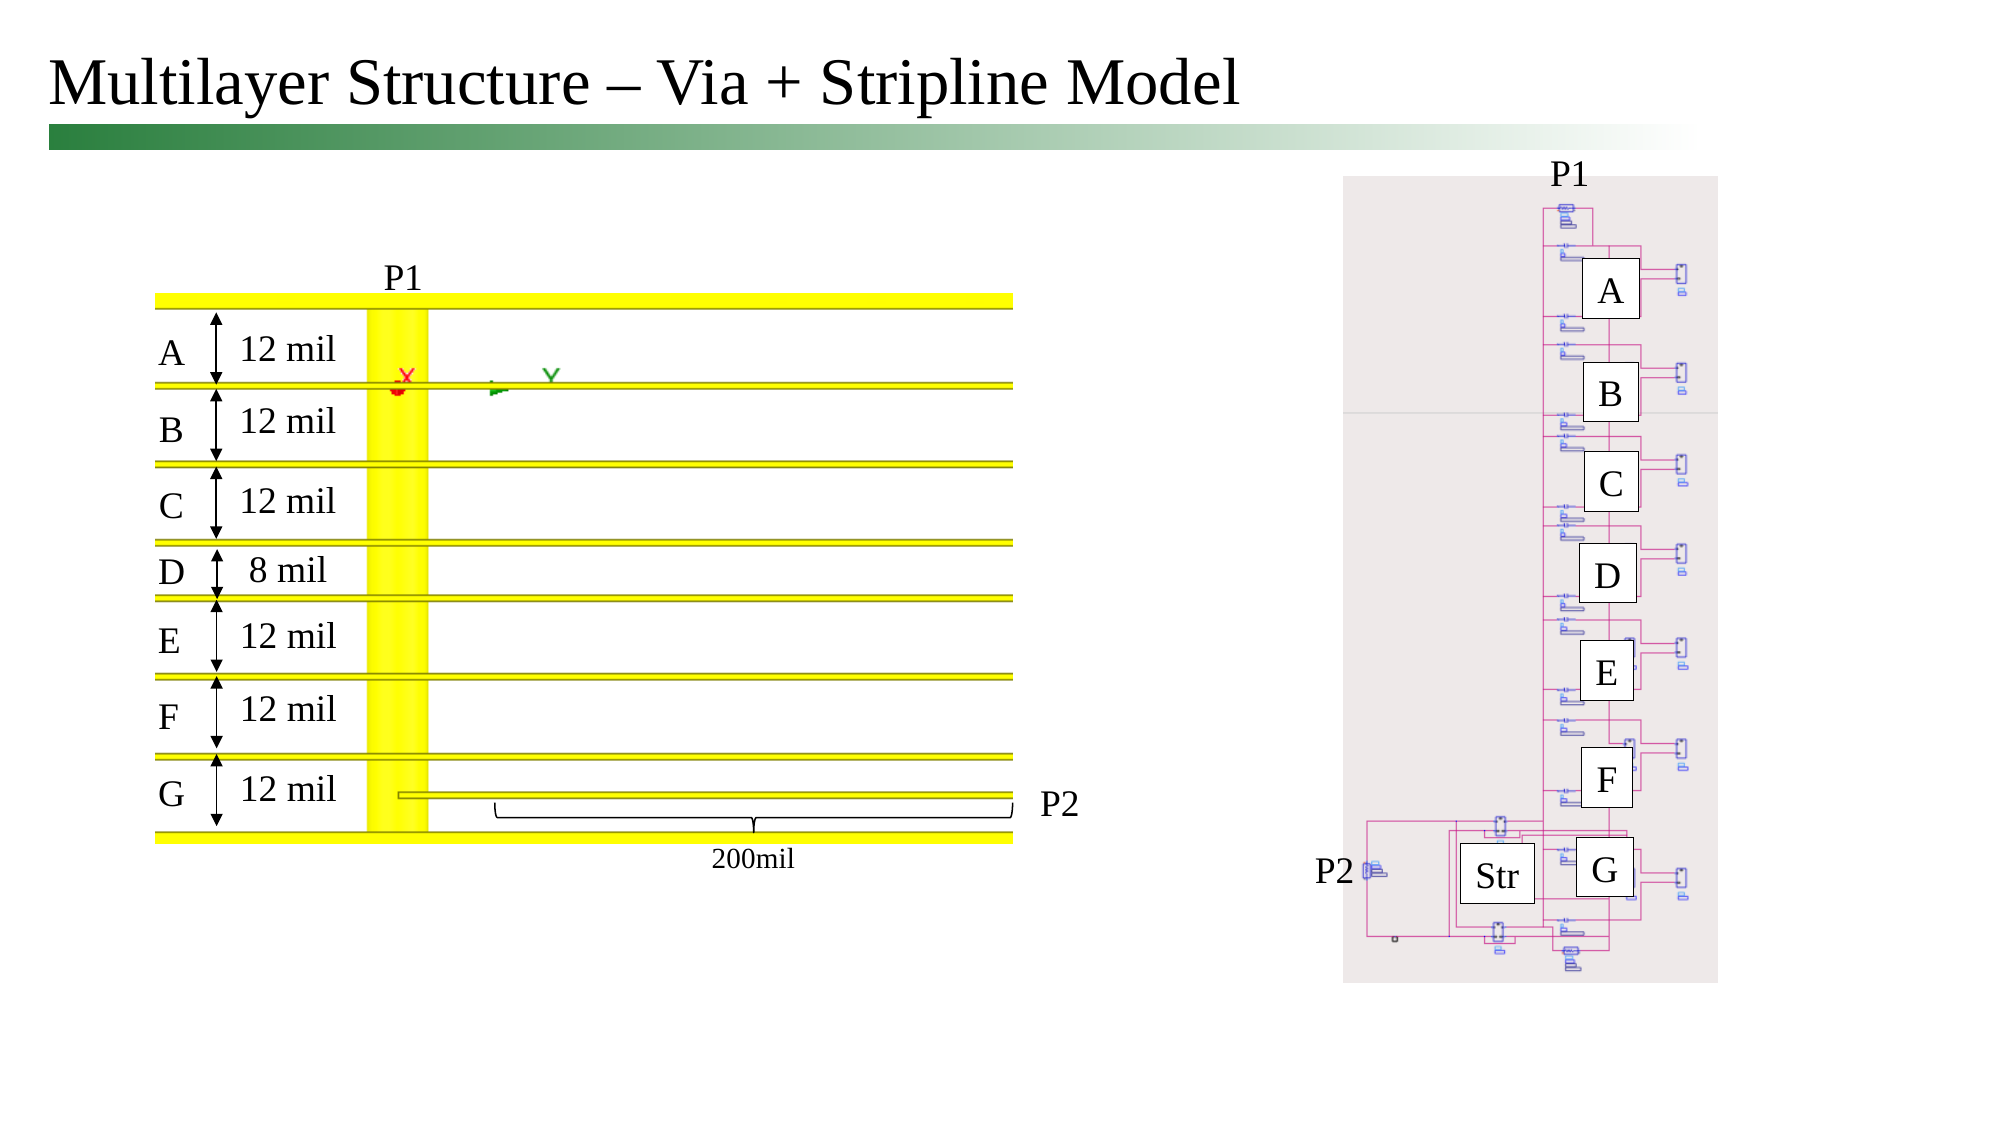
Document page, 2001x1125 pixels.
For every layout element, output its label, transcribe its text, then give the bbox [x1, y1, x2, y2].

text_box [1299, 140, 1719, 983]
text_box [142, 245, 1096, 884]
title Multilayer Structure – Via + Stripline Model [33, 0, 1834, 126]
